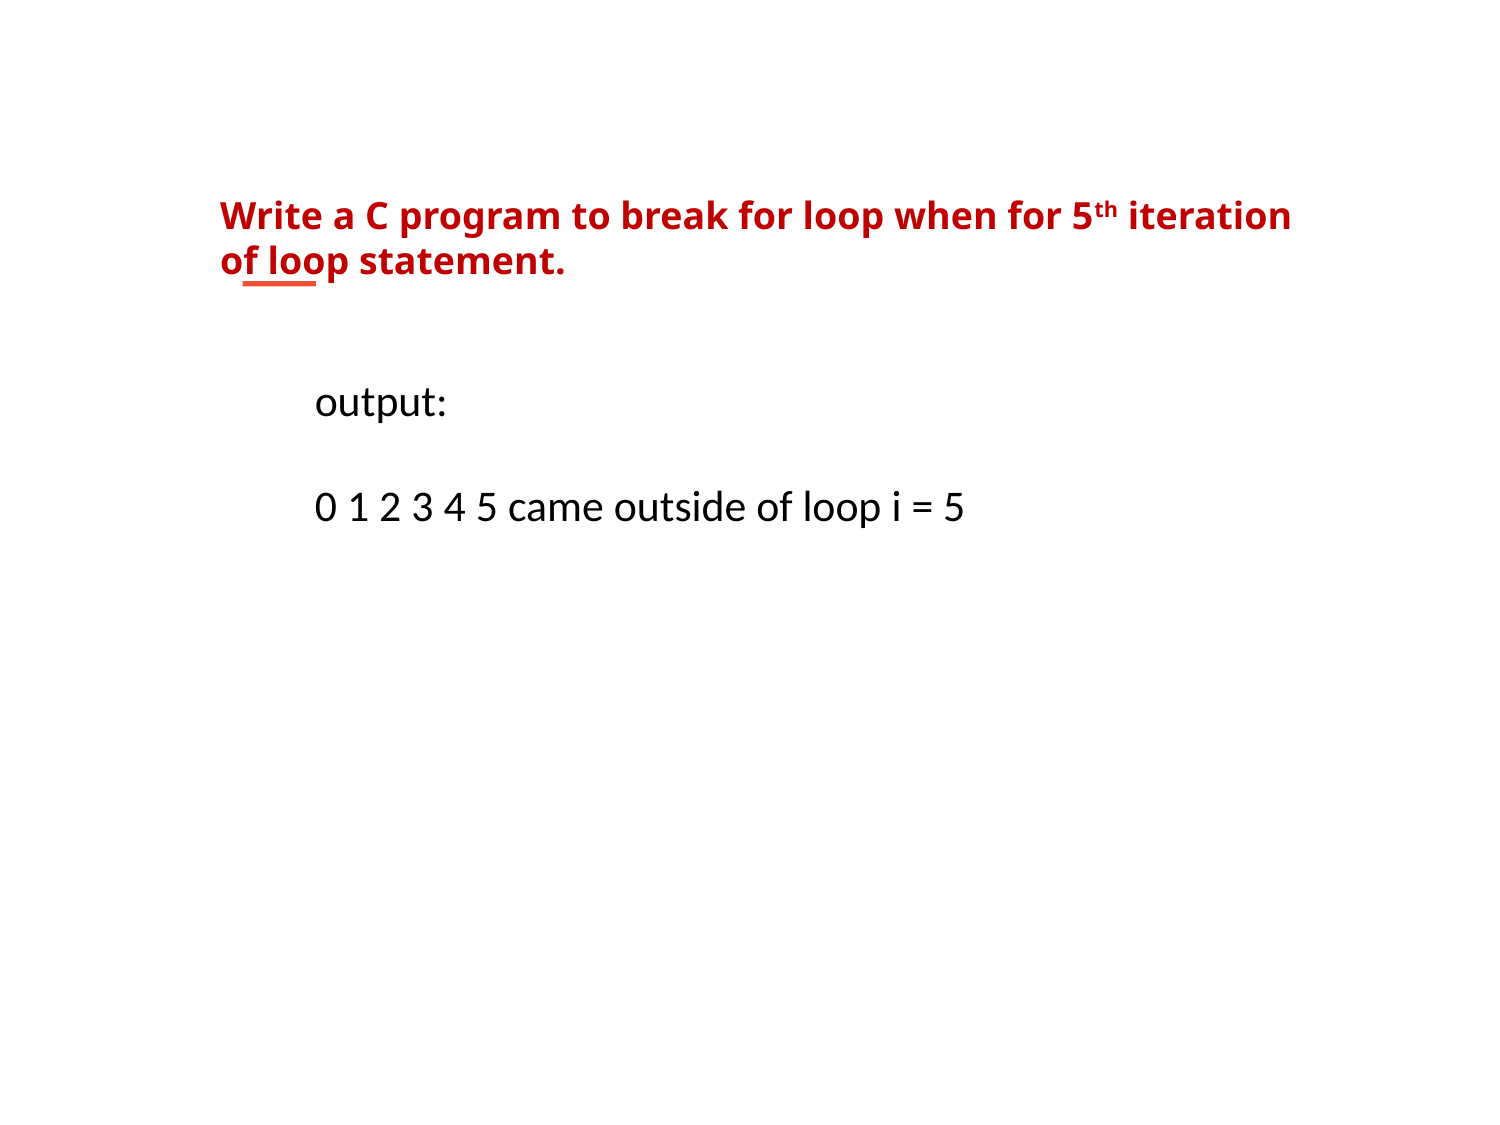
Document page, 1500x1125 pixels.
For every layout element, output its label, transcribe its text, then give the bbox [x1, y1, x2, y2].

text_box Write a C program to break for loop when for 5th iteration of loop statement. [205, 184, 1331, 290]
text_box output: 0 1 2 3 4 5 came outside of loop i = 5 [299, 365, 1078, 538]
text_box [242, 280, 317, 288]
